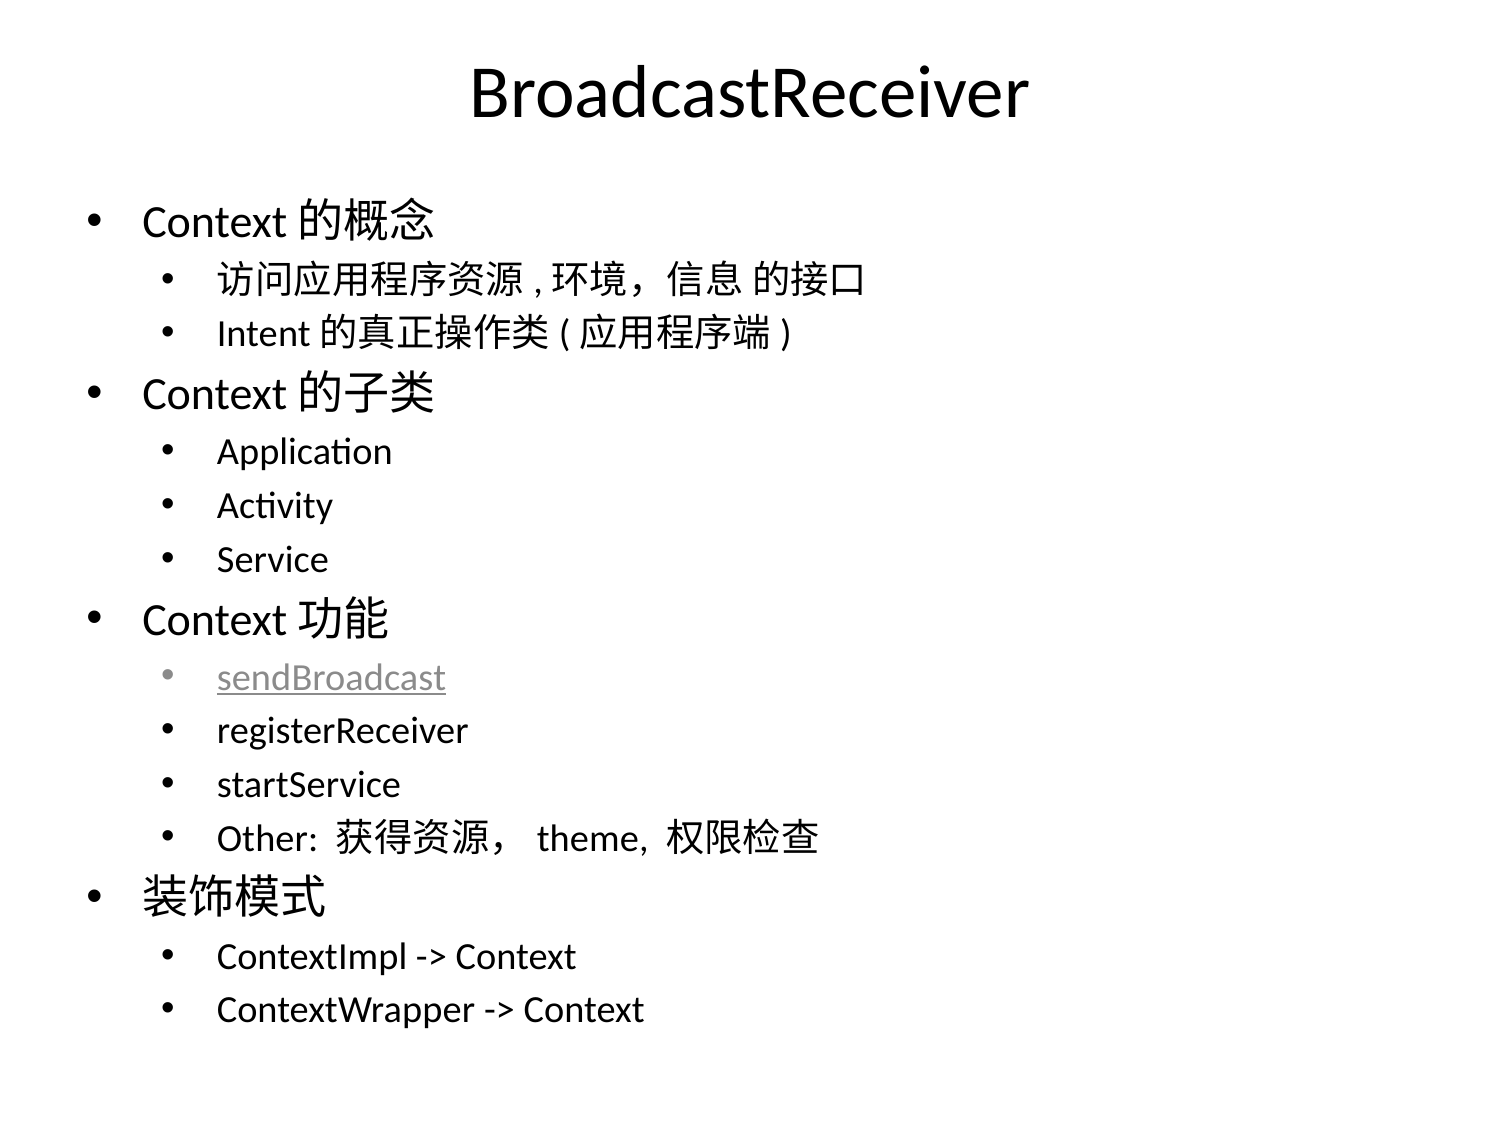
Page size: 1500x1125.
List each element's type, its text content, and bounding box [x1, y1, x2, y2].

title BroadcastReceiver [112, 14, 1388, 161]
subtitle Context的概念 访问应用程序资源,环境，信息 的接口 Intent的真正操作类(应用程序端) Context的子类 Application Activity Service Context功能 sendBroadcast registerReceiver startService Other: 获得资源，theme, 权限检查 装饰模式 ContextImpl -> Context ContextWrapper -> Context [71, 184, 1376, 1047]
